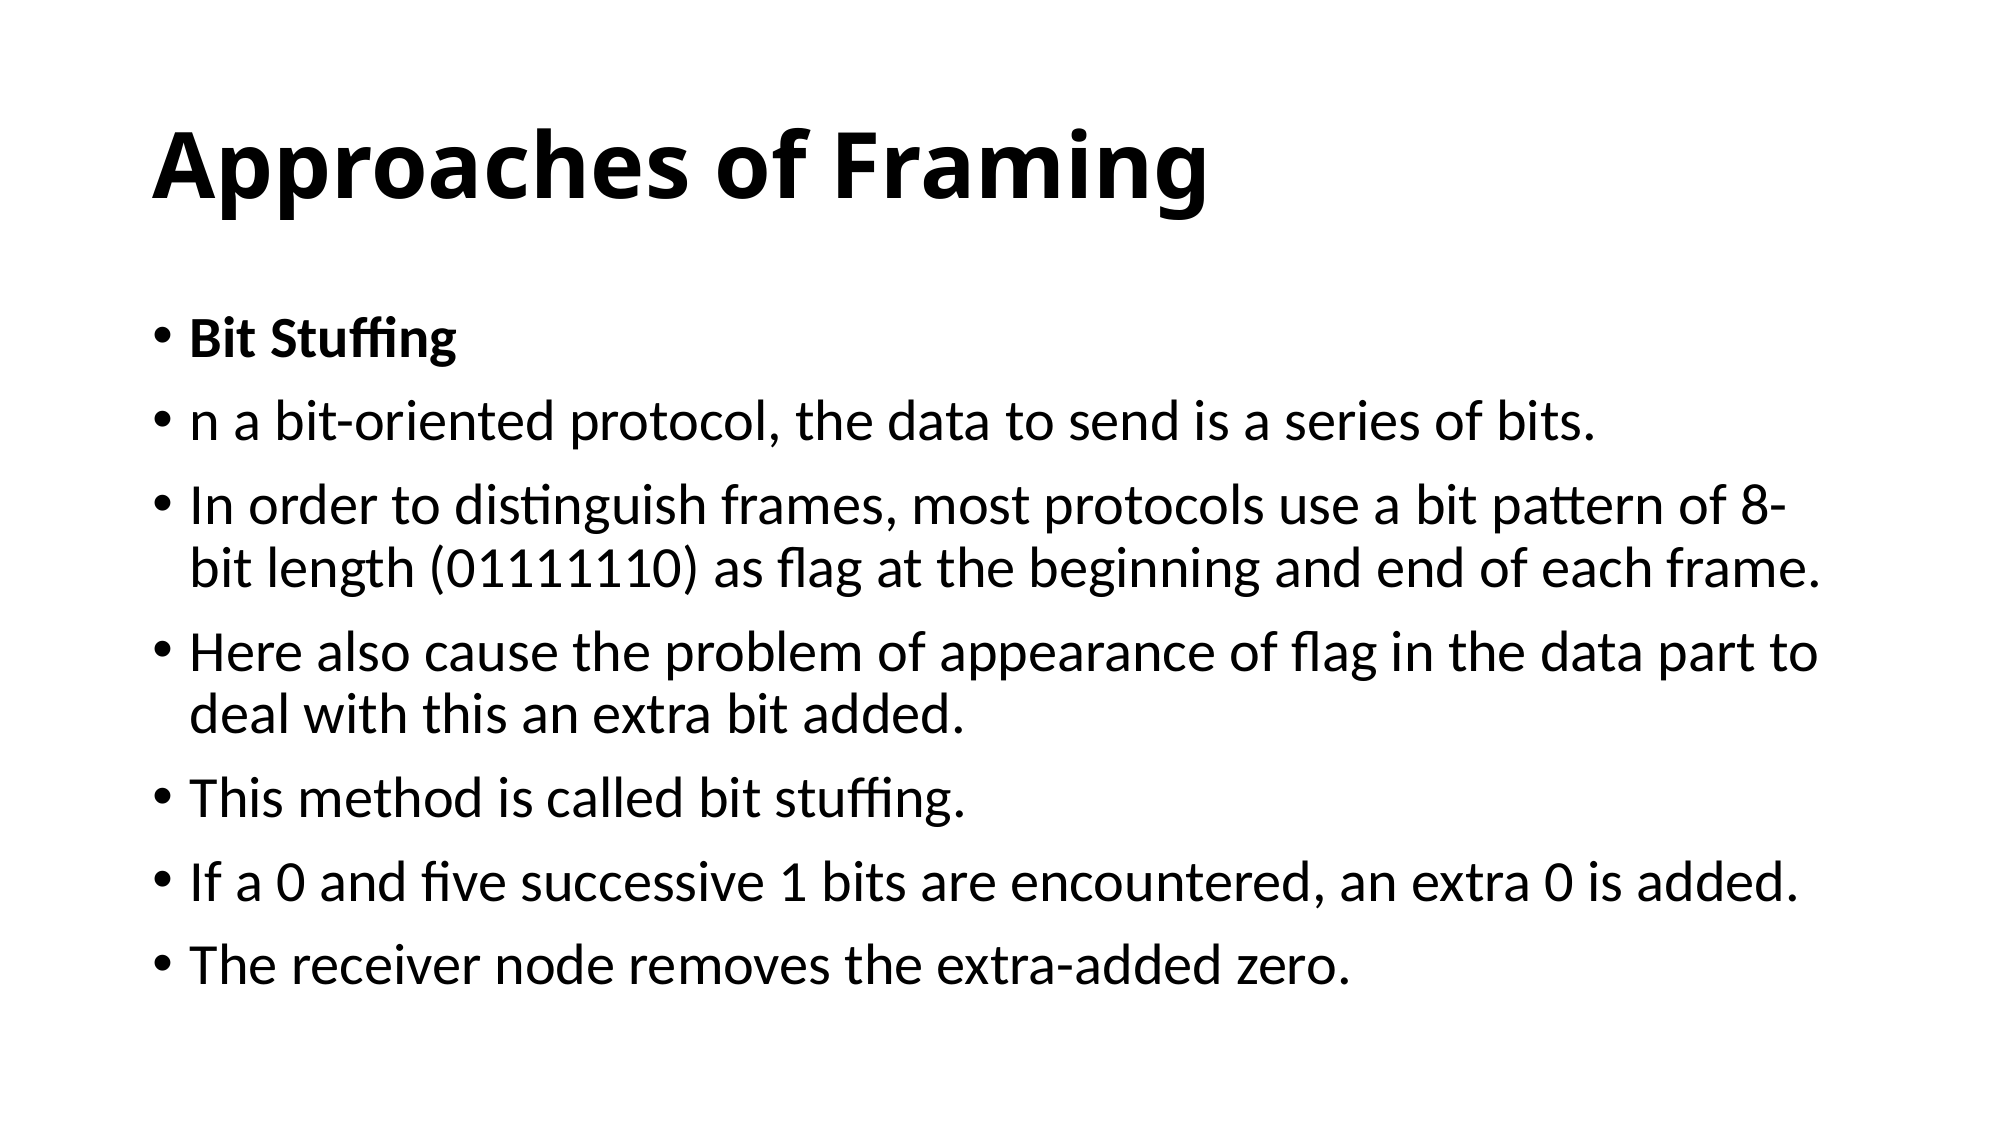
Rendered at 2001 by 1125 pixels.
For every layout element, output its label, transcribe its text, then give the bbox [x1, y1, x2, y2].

title Approaches of Framing [137, 59, 1863, 278]
list Bit Stuffing n a bit-oriented protocol, the data to send is a series of bits. In order to distinguish frames, most protocols use a bit pattern of 8-bit length (01111110) as flag at the beginning and end of each frame. Here also cause the problem of appearance of flag in the data part to deal with this an extra bit added. This method is called bit stuffing. If a 0 and five successive 1 bits are encountered, an extra 0 is added. The receiver node removes the extra-added zero. [137, 299, 1863, 1014]
